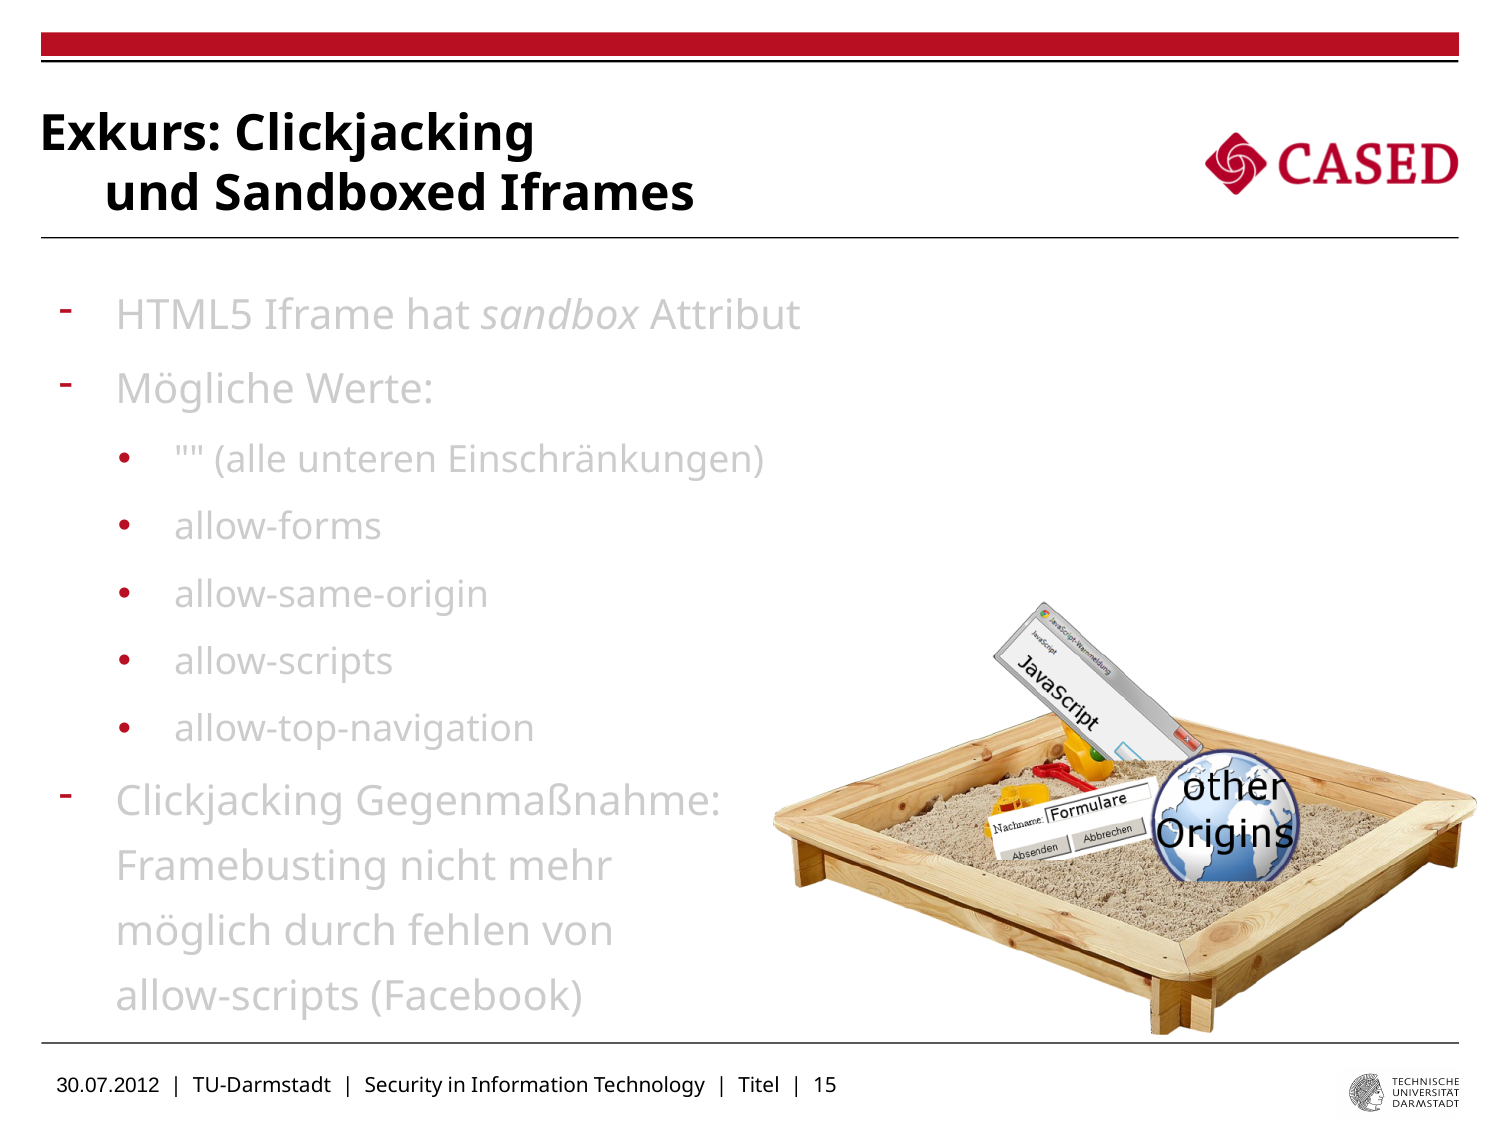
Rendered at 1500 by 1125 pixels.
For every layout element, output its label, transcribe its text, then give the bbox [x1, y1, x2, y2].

list HTML5 Iframe hat sandbox Attribut Mögliche Werte: "" (alle unteren Einschränkungen) allow-forms allow-same-origin allow-scripts allow-top-navigation Clickjacking Gegenmaßnahme: Framebusting nicht mehr möglich durch fehlen von allow-scripts (Facebook) [58, 265, 1424, 1036]
picture [773, 569, 1477, 1036]
picture [1351, 131, 1459, 196]
picture [1337, 1067, 1459, 1118]
title Exkurs: Clickjacking und Sandboxed Iframes [39, 77, 1351, 244]
